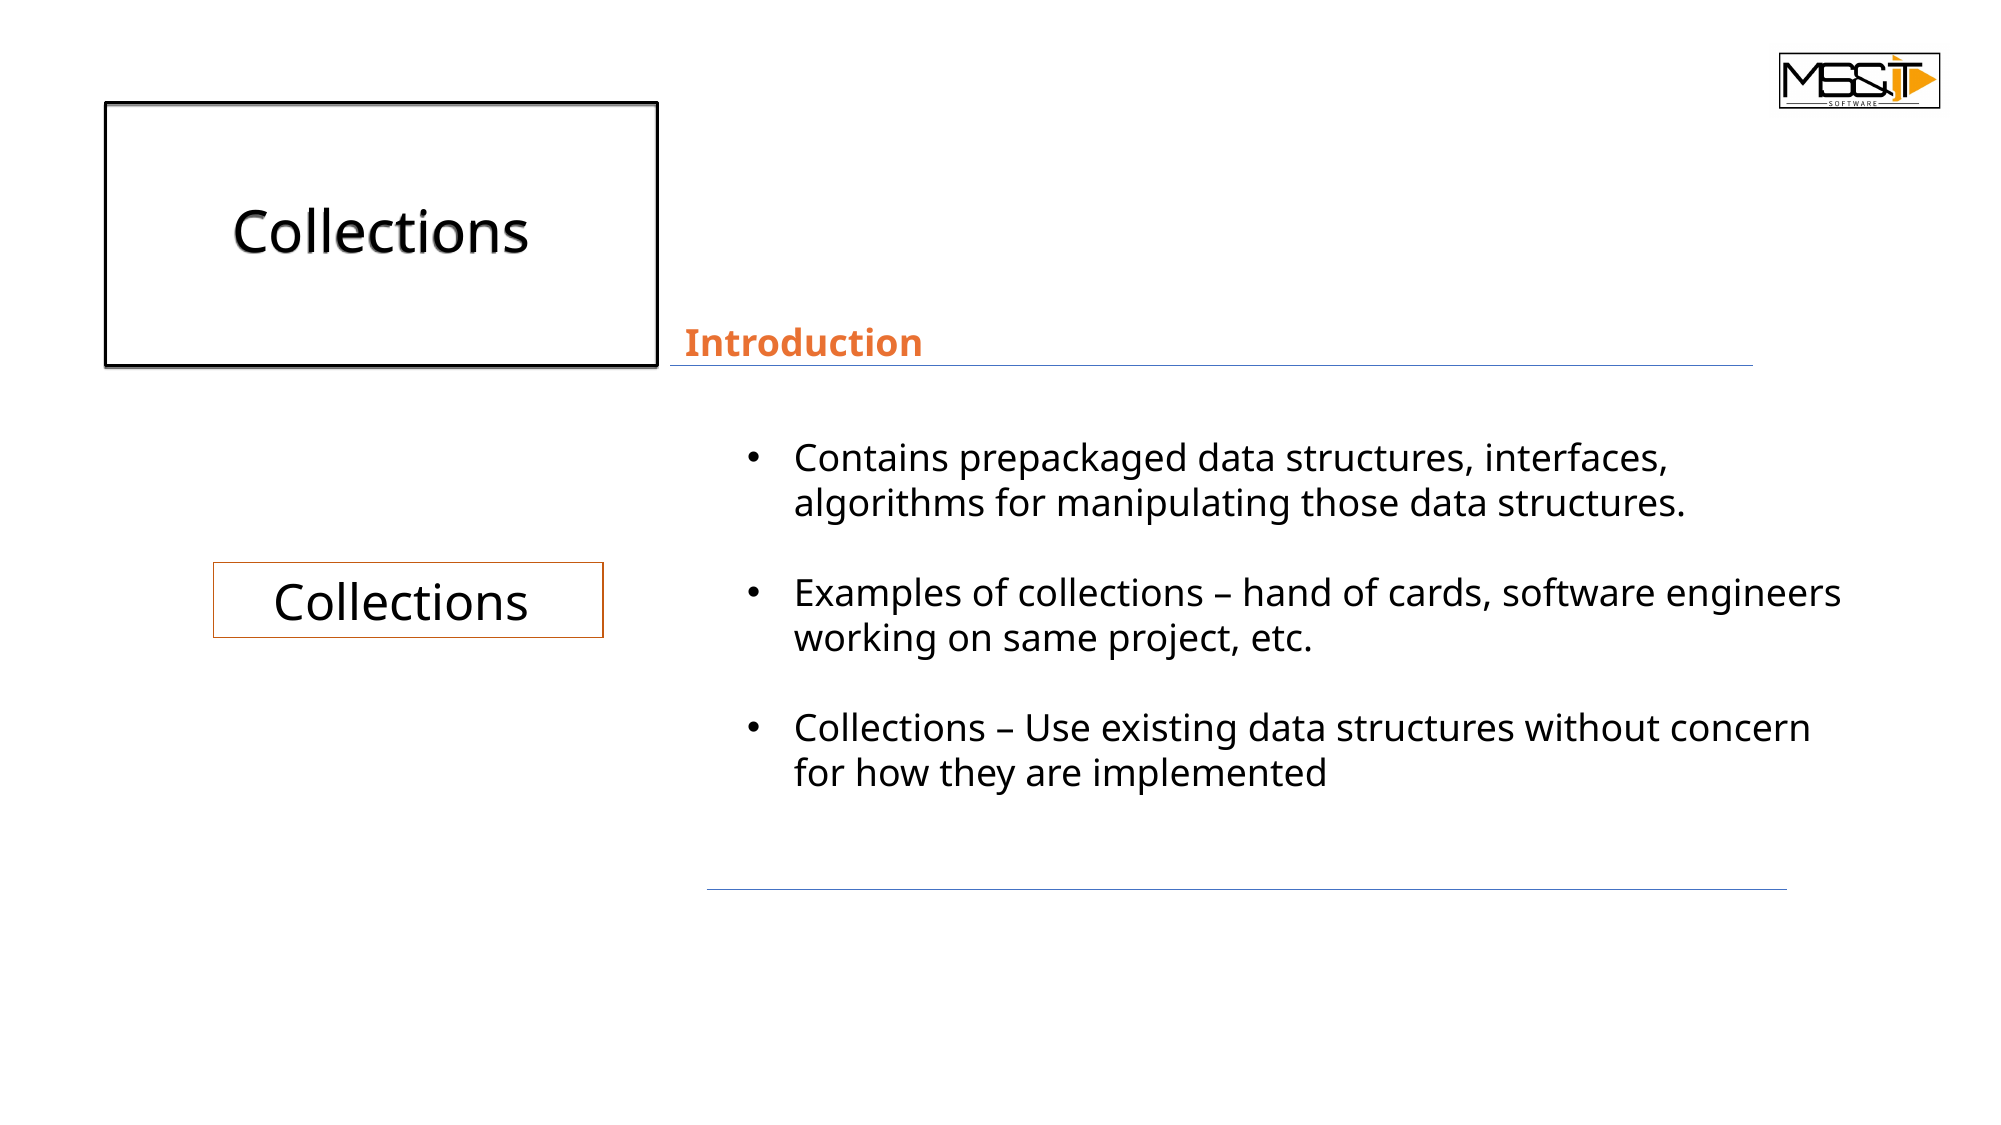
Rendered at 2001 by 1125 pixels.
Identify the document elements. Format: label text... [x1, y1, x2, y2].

title Collections [105, 102, 658, 366]
text_box Collections [213, 562, 603, 638]
picture [1768, 42, 1951, 119]
text_box Introduction [670, 367, 1063, 372]
text_box Introduction [670, 311, 1063, 365]
text_box Contains prepackaged data structures, interfaces, algorithms for manipulating those data structures. Examples of collections – hand of cards, software engineers working on same project, etc. Collections – Use existing data structures without concern for how they are implemented [657, 426, 1859, 802]
